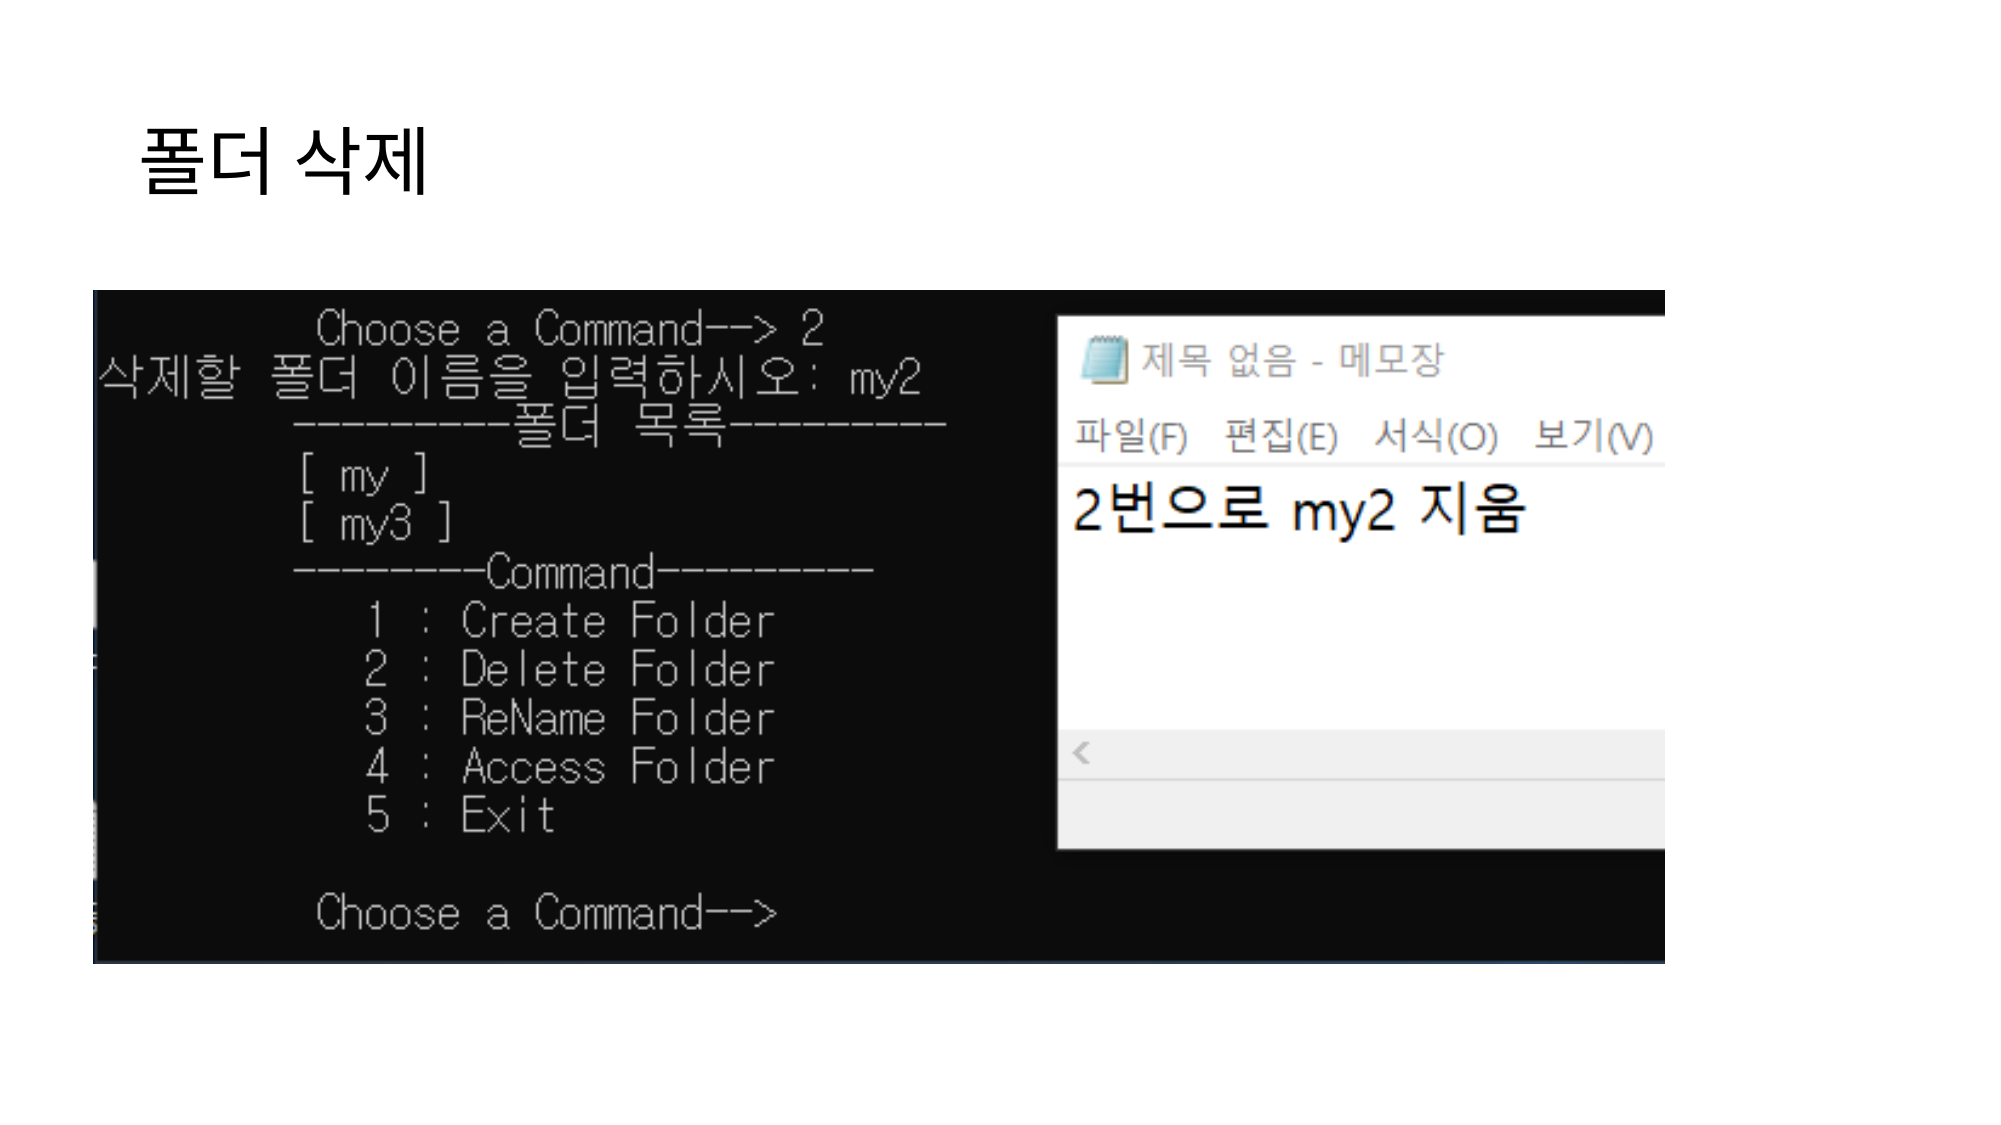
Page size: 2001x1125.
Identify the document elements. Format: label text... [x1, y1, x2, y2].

picture [92, 290, 1665, 964]
text_box 폴더 삭제 [124, 107, 925, 213]
